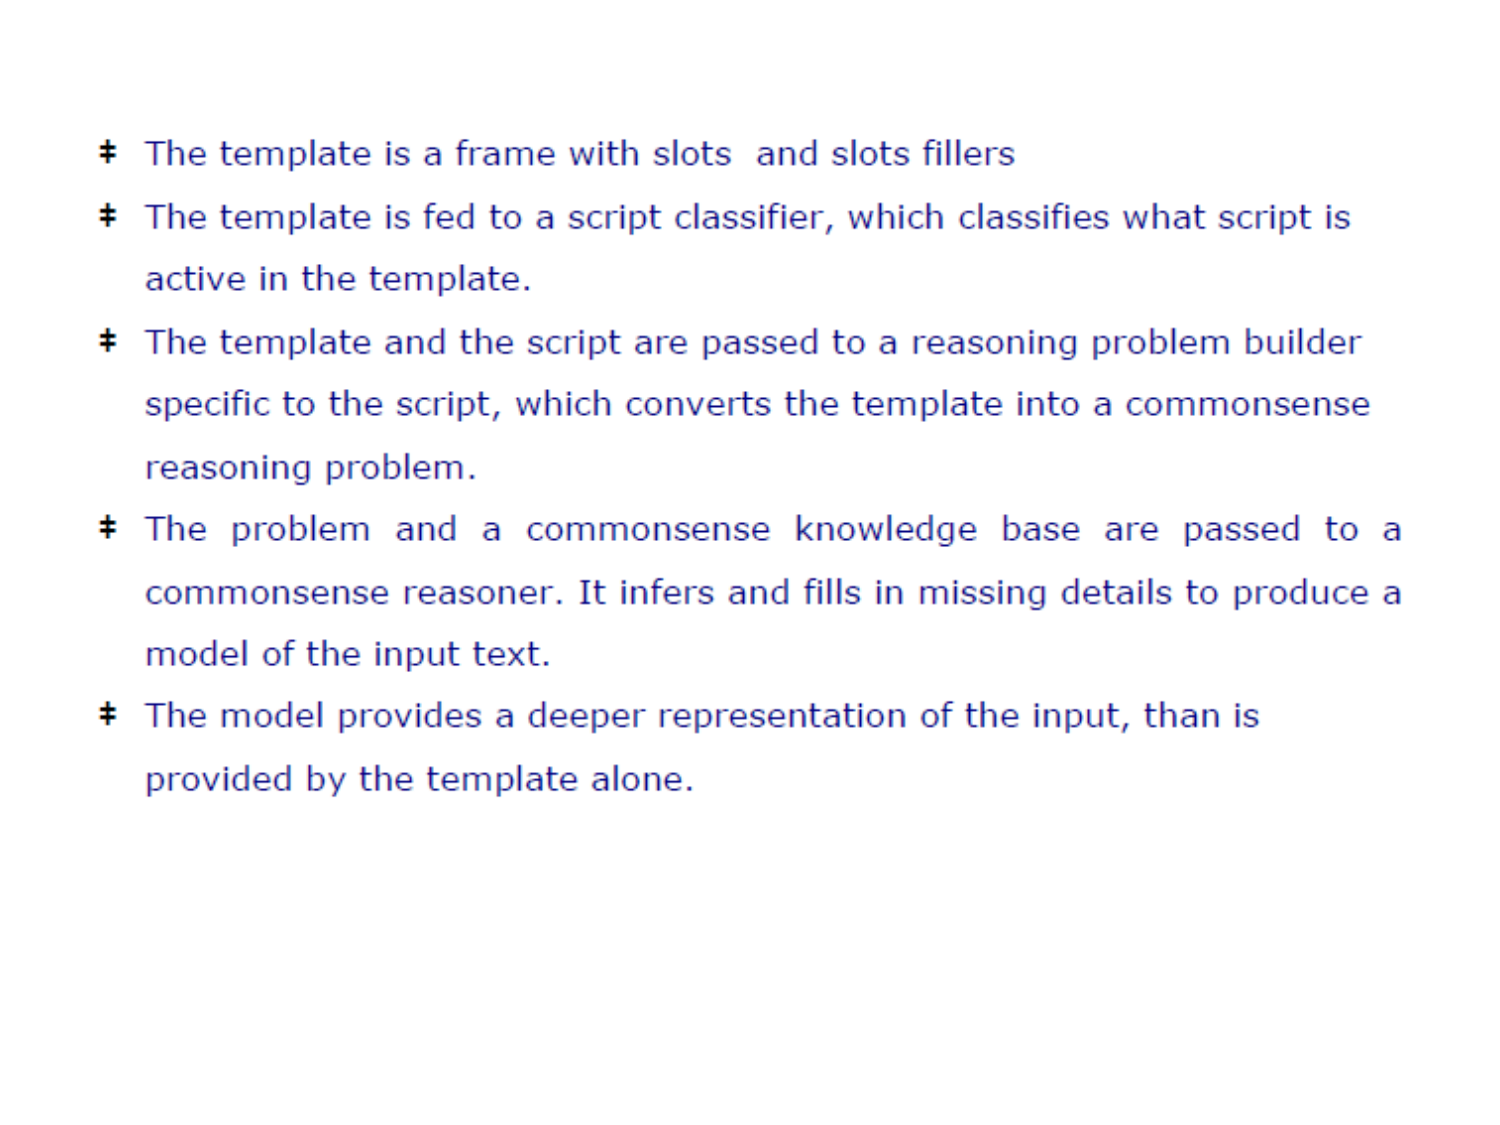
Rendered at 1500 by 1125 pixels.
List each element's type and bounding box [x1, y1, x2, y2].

picture [87, 124, 1416, 813]
